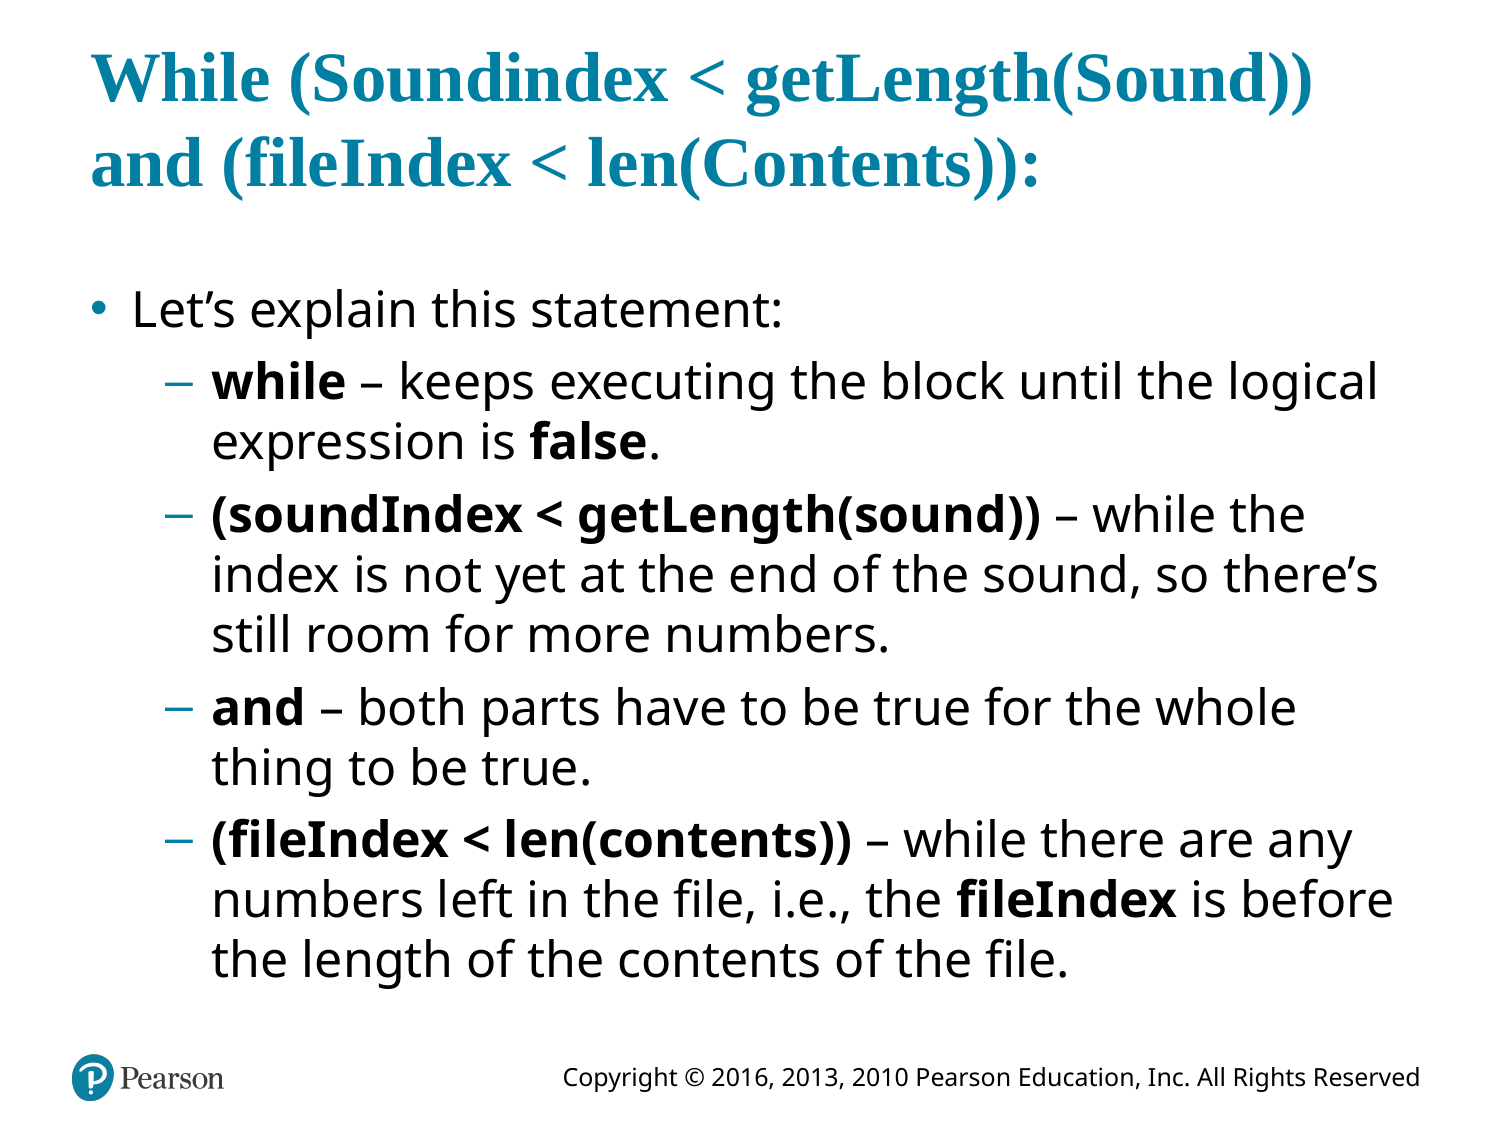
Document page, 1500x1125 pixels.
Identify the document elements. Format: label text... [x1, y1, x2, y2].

title While (Soundindex < getLength(Sound)) and (fileIndex < len(Contents)): [75, 0, 1425, 216]
list Let’s explain this statement: while – keeps executing the block until the logical expression is false. (soundIndex < getLength(sound)) – while the index is not yet at the end of the sound, so there’s still room for more numbers. and – both parts have to be true for the whole thing to be true. (fileIndex < len(contents)) – while there are any numbers left in the file, i.e., the fileIndex is before the length of the contents of the file. [75, 262, 1425, 1003]
picture [80, 1063, 106, 1088]
picture [72, 1087, 83, 1101]
picture [98, 1054, 224, 1101]
picture [72, 1054, 88, 1070]
